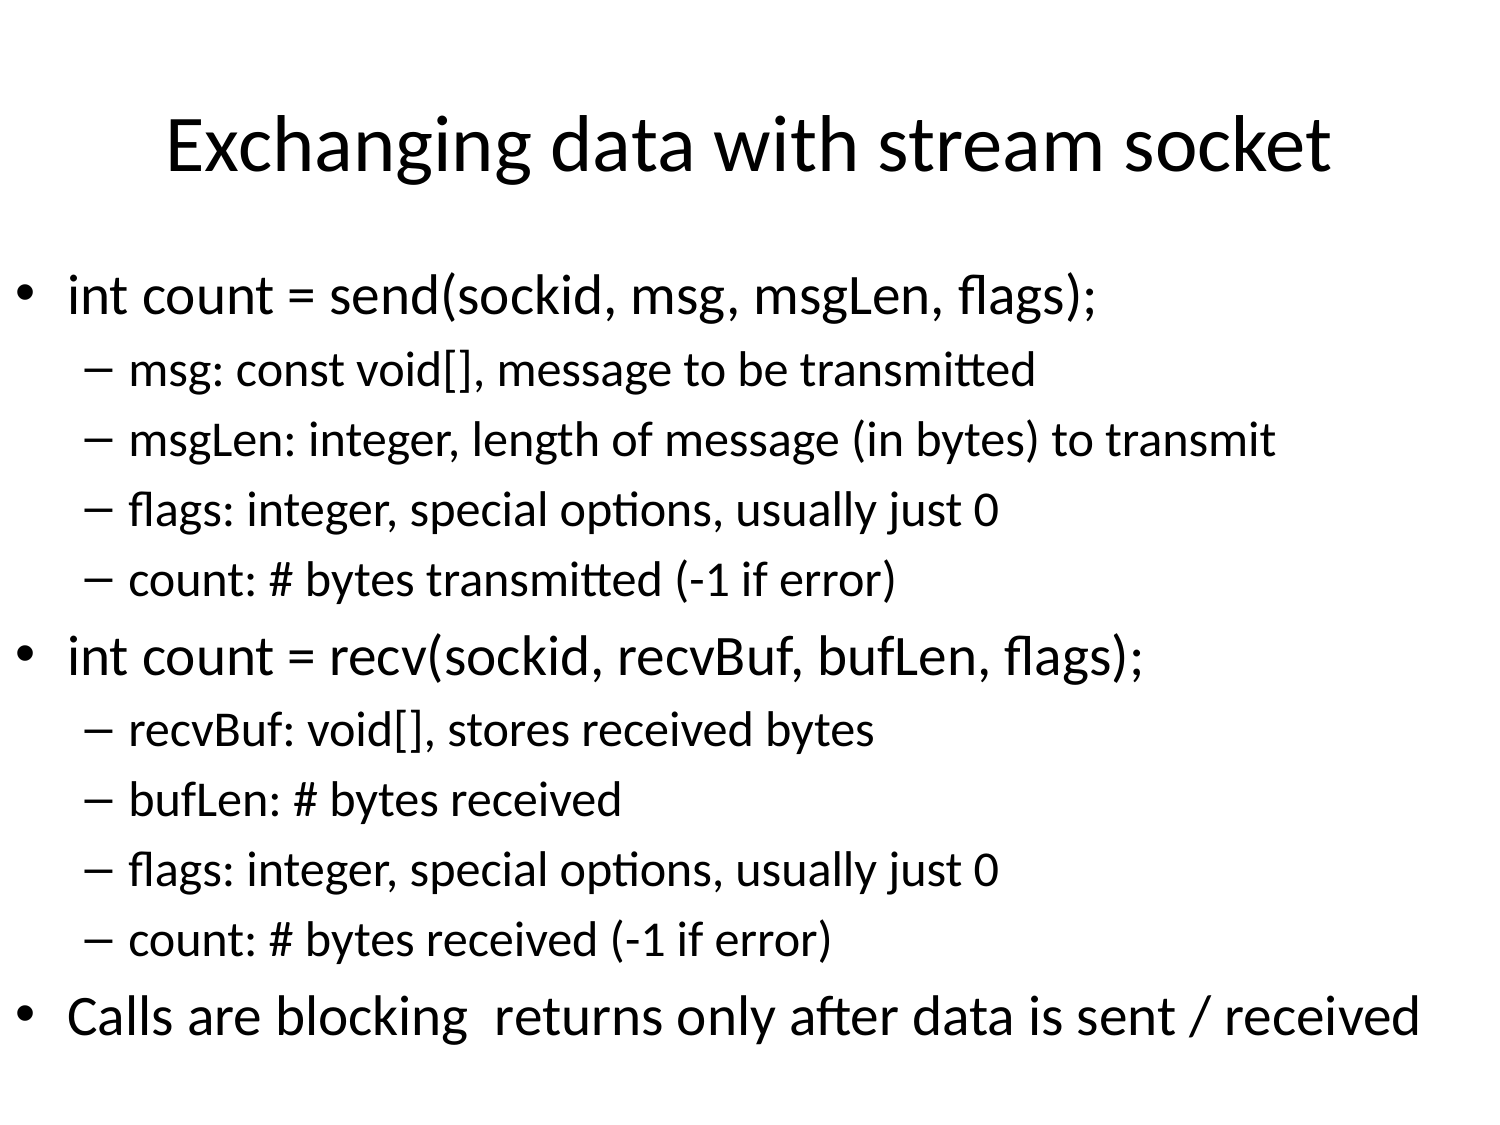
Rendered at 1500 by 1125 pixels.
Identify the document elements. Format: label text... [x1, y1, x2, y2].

list int count = send(sockid, msg, msgLen, flags);  msg: const void[], message to be transmitted  msgLen: integer, length of message (in bytes) to transmit  flags: integer, special options, usually just 0  count: # bytes transmitted (-1 if error)  int count = recv(sockid, recvBuf, bufLen, flags);  recvBuf: void[], stores received bytes  bufLen: # bytes received  flags: integer, special options, usually just 0  count: # bytes received (-1 if error)  Calls are blocking  returns only after data is sent / received [0, 249, 1450, 1080]
title Exchanging data with stream socket [75, 45, 1425, 233]
